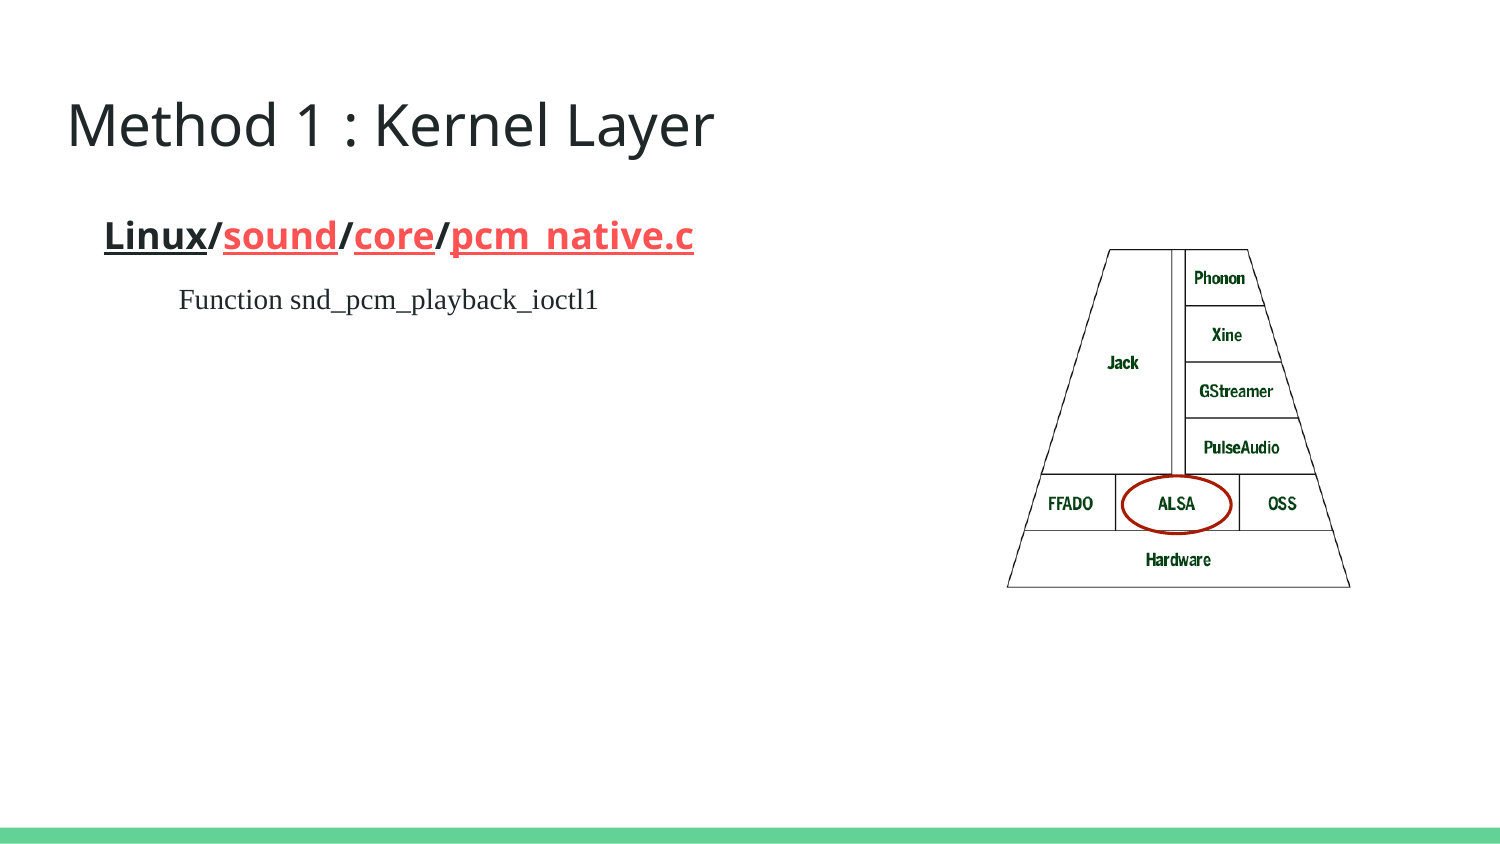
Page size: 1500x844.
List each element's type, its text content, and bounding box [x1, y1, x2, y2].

picture [996, 238, 1359, 601]
title Method 1 : Kernel Layer [51, 72, 1449, 167]
list Linux/sound/core/pcm_native.c Function snd_pcm_playback_ioctl1 [51, 189, 1449, 750]
